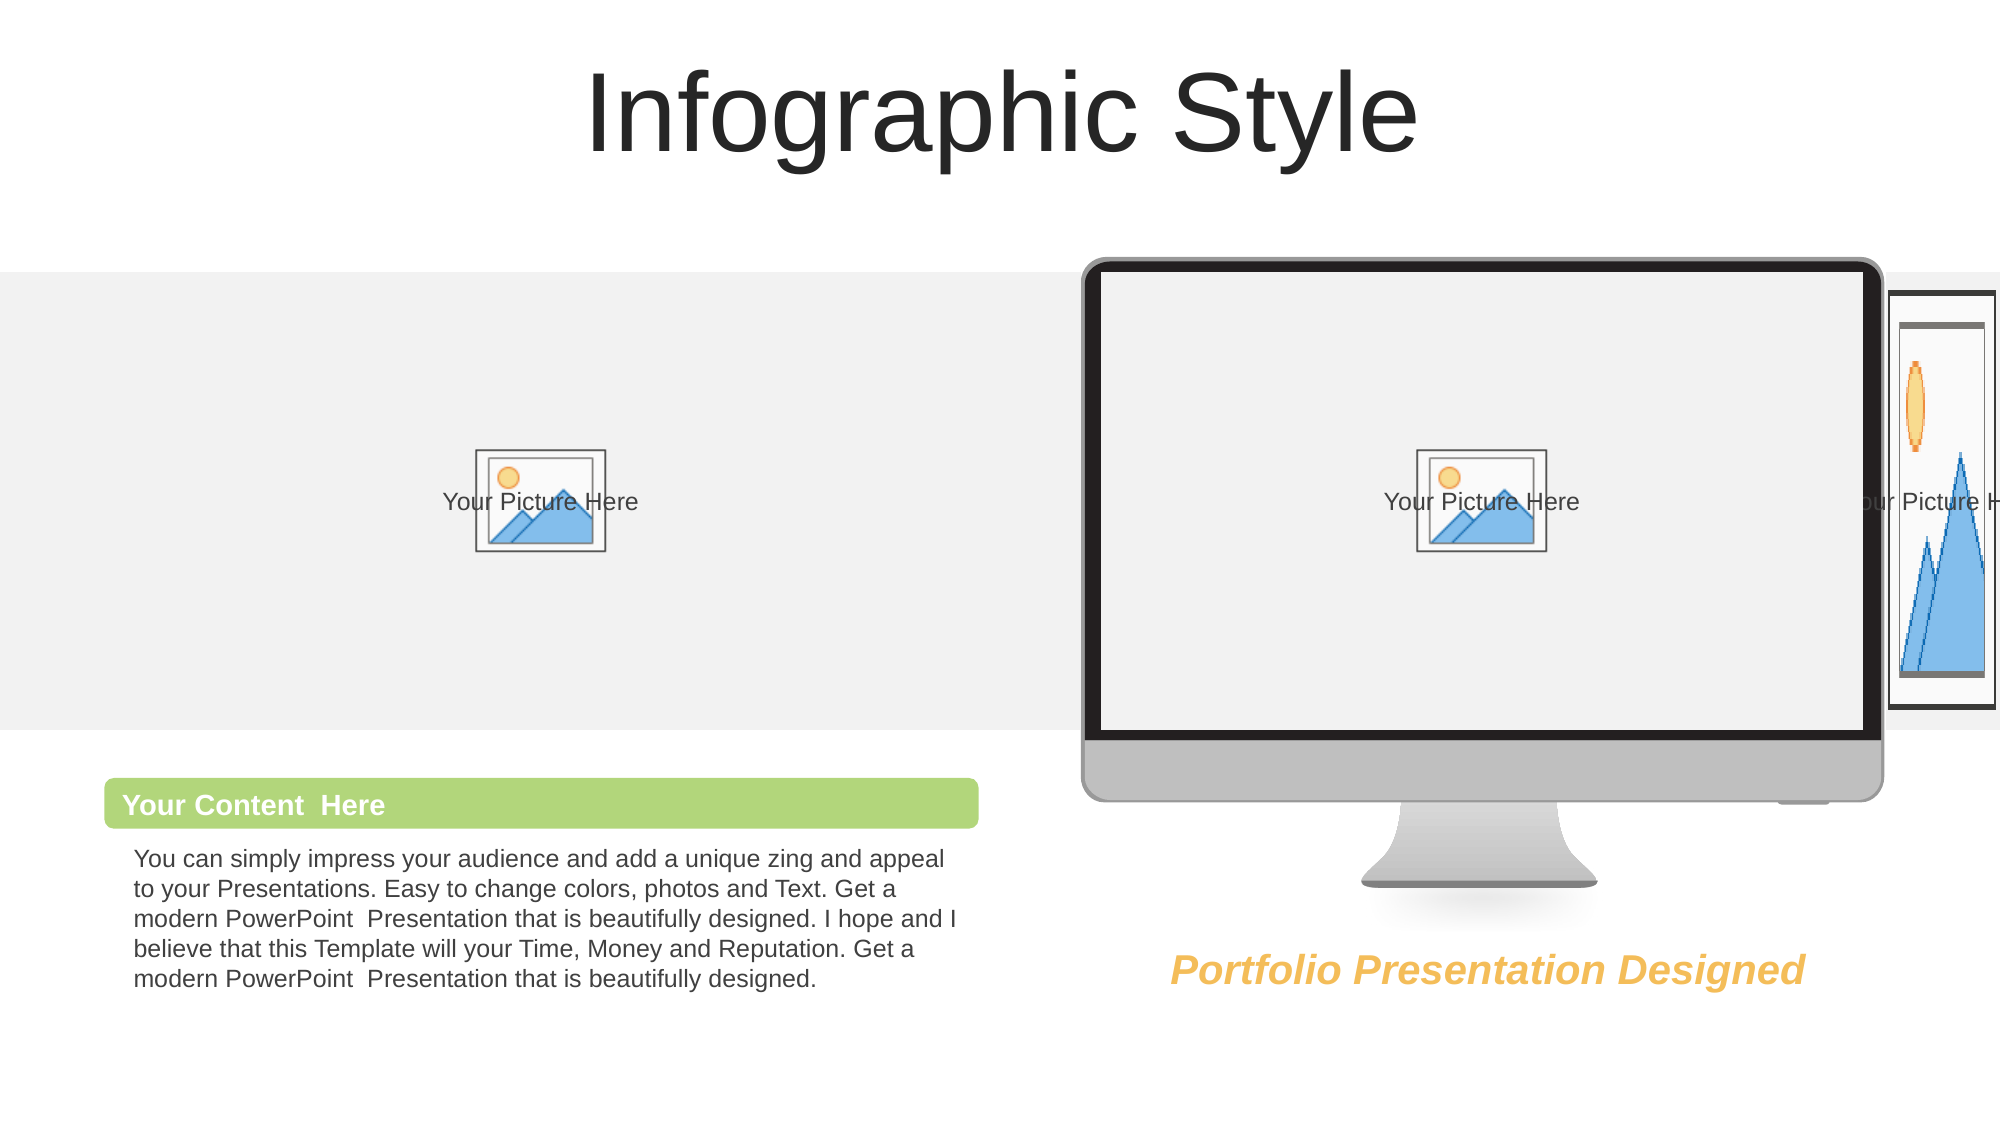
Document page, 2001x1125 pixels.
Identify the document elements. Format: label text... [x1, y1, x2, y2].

picture [1100, 271, 1864, 730]
text_box Your Content Here [104, 777, 979, 829]
text_box Portfolio Presentation Designed [1129, 939, 1847, 996]
text_box You can simply impress your audience and add a unique zing and appeal to your Presentations. Easy to change colors, photos and Text. Get a modern PowerPoint Presentation that is beautifully designed. I hope and I believe that this Template will your Time, Money and Reputation. Get a modern PowerPoint Presentation that is beautifully designed. [118, 835, 979, 1000]
picture [0, 271, 1082, 730]
picture [1885, 271, 2000, 730]
list Infographic Style [53, 55, 1952, 175]
